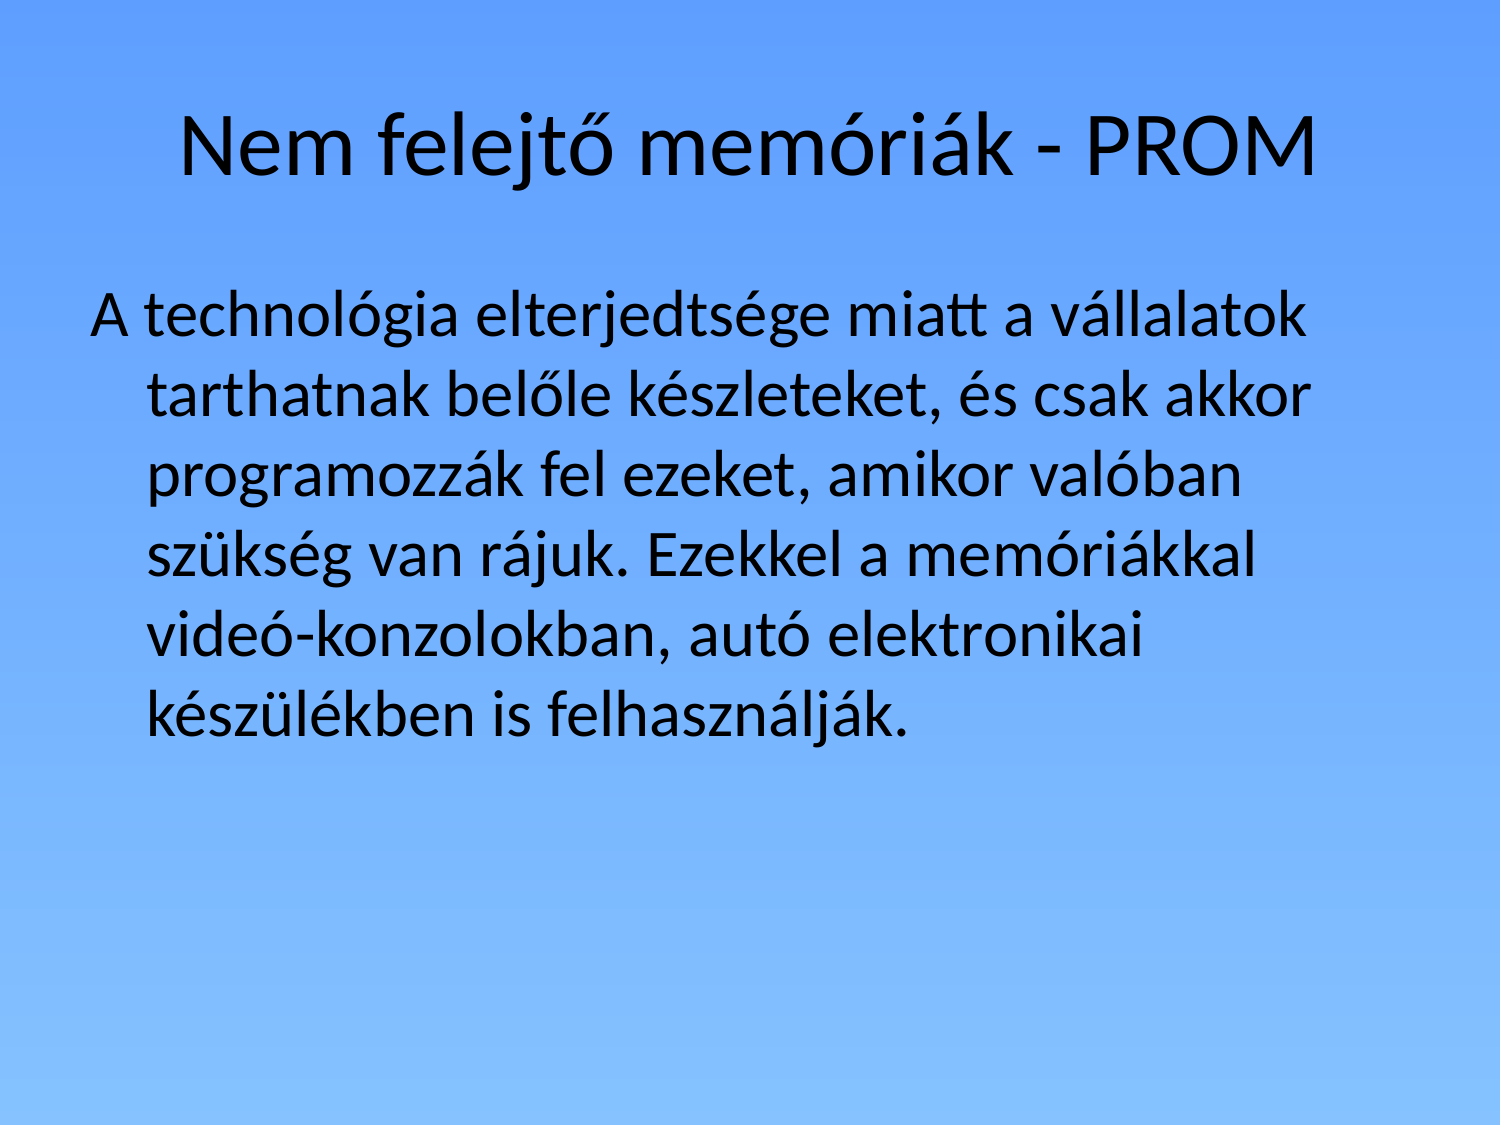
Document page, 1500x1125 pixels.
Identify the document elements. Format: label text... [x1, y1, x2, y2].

title Nem felejtő memóriák - PROM [75, 45, 1425, 233]
list A technológia elterjedtsége miatt a vállalatok tarthatnak belőle készleteket, és csak akkor programozzák fel ezeket, amikor valóban szükség van rájuk. Ezekkel a memóriákkal videó-konzolokban, autó elektronikai készülékben is felhasználják. [75, 262, 1425, 1005]
